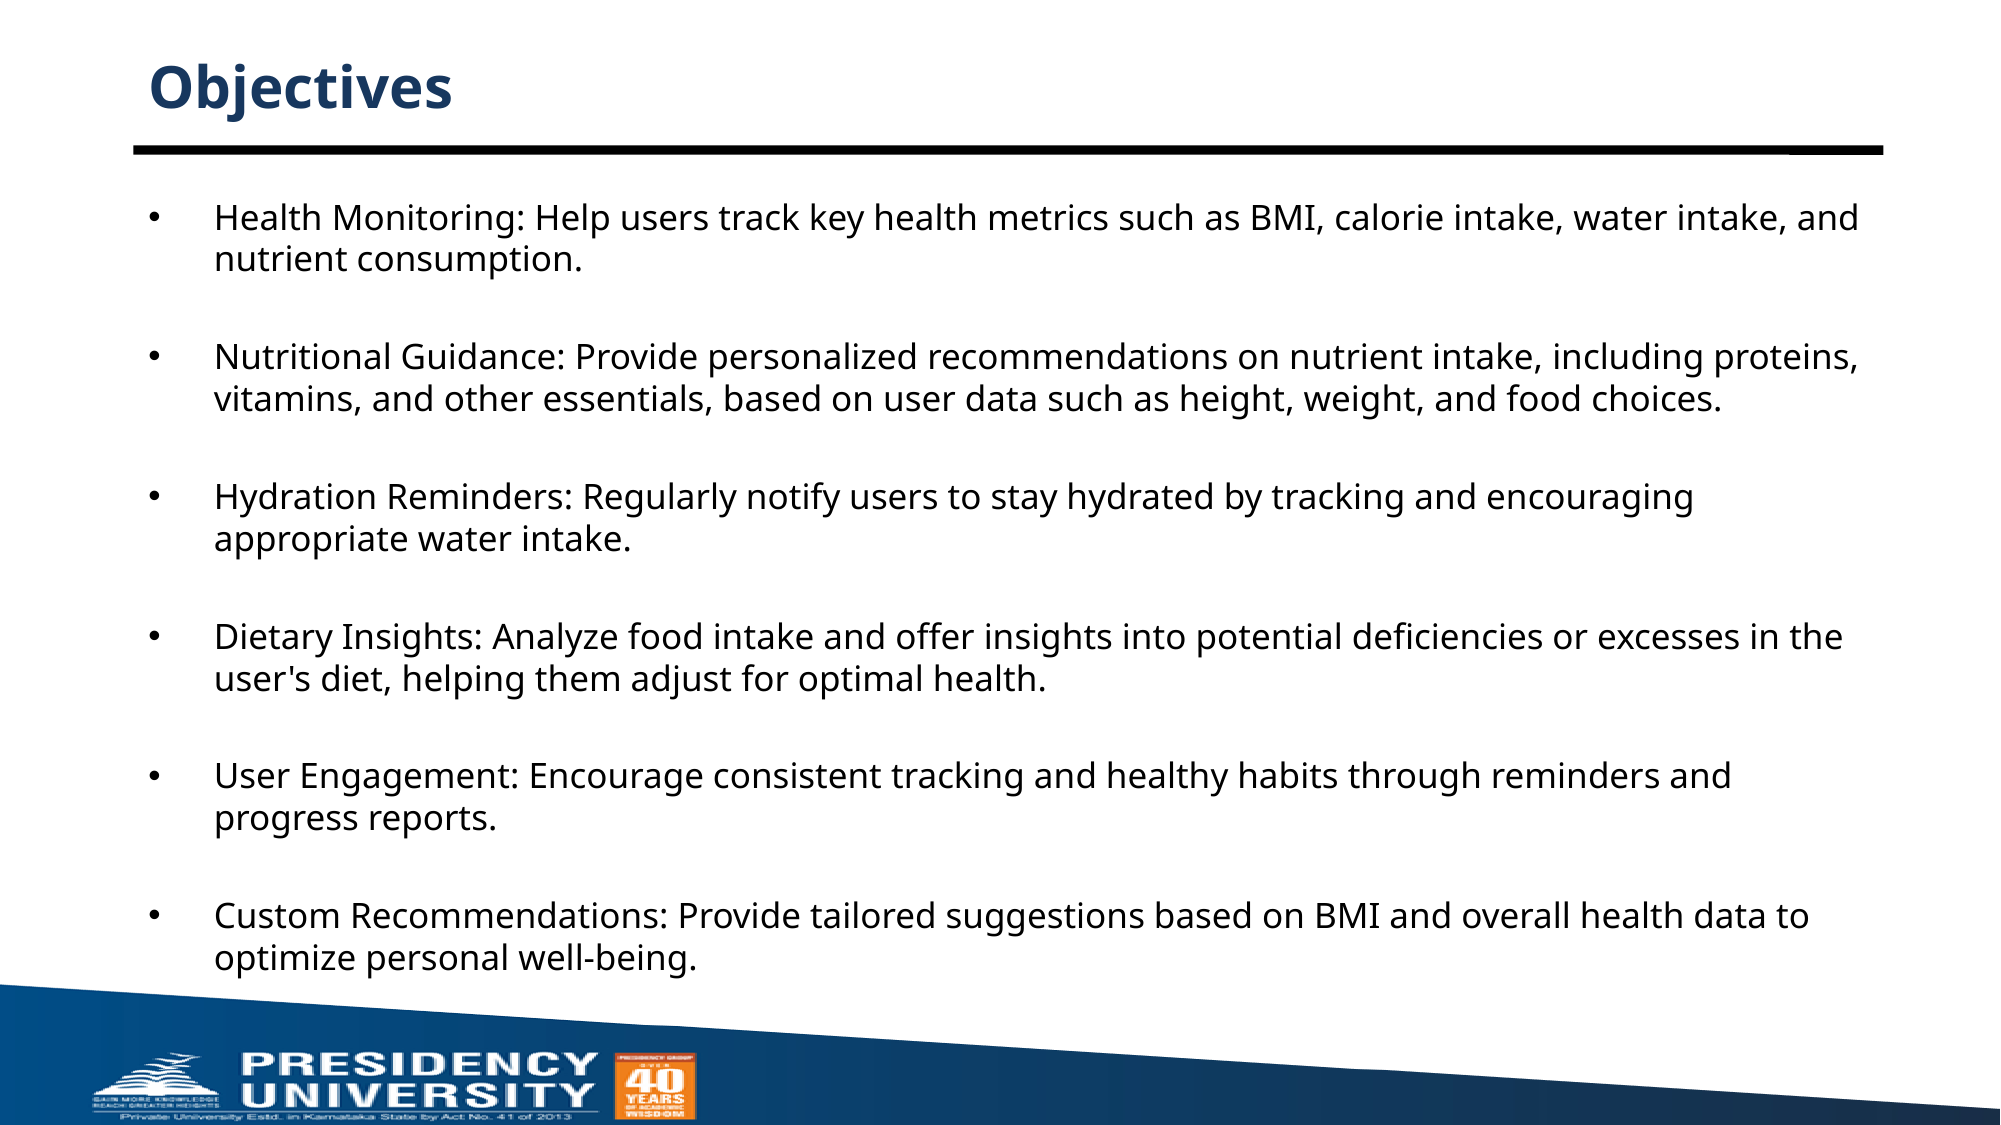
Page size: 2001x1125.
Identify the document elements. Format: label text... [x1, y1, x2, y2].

title Objectives [133, 45, 1884, 125]
picture [0, 982, 2000, 1125]
list Health Monitoring: Help users track key health metrics such as BMI, calorie intake, water intake, and nutrient consumption. Nutritional Guidance: Provide personalized recommendations on nutrient intake, including proteins, vitamins, and other essentials, based on user data such as height, weight, and food choices. Hydration Reminders: Regularly notify users to stay hydrated by tracking and encouraging appropriate water intake. Dietary Insights: Analyze food intake and offer insights into potential deficiencies or excesses in the user's diet, helping them adjust for optimal health. User Engagement: Encourage consistent tracking and healthy habits through reminders and progress reports. Custom Recommendations: Provide tailored suggestions based on BMI and overall health data to optimize personal well-being. [133, 187, 1884, 1000]
